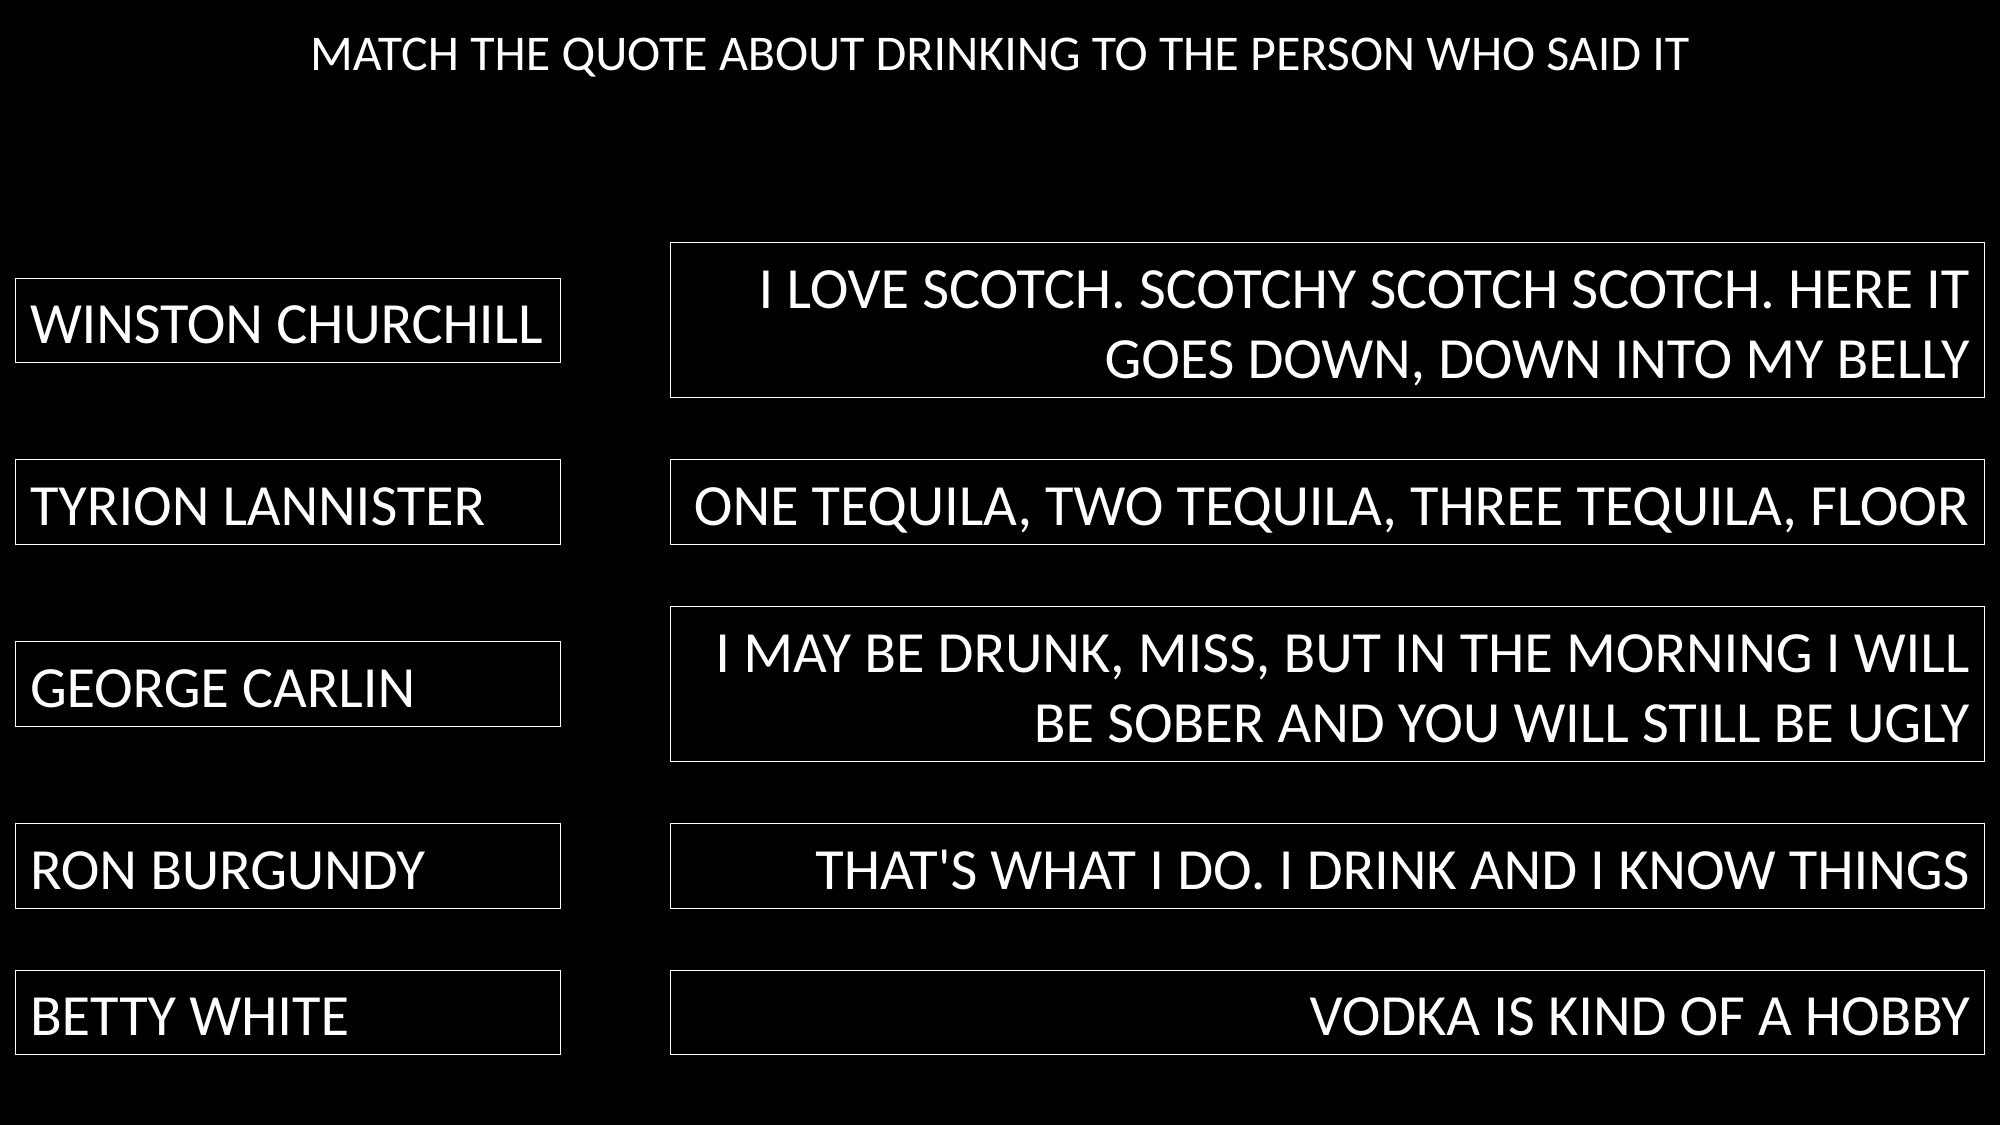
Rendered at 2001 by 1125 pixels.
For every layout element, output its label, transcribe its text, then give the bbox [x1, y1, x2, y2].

text_box TYRION LANNISTER [15, 459, 561, 545]
text_box I MAY BE DRUNK, MISS, BUT IN THE MORNING I WILL BE SOBER AND YOU WILL STILL BE UGLY [670, 606, 1985, 762]
text_box ONE TEQUILA, TWO TEQUILA, THREE TEQUILA, FLOOR [670, 459, 1985, 545]
text_box I LOVE SCOTCH. SCOTCHY SCOTCH SCOTCH. HERE IT GOES DOWN, DOWN INTO MY BELLY [670, 242, 1985, 398]
text_box BETTY WHITE [15, 970, 561, 1055]
text_box MATCH THE QUOTE ABOUT DRINKING TO THE PERSON WHO SAID IT [15, 12, 1985, 88]
text_box VODKA IS KIND OF A HOBBY [670, 970, 1985, 1055]
text_box RON BURGUNDY [15, 823, 561, 909]
text_box GEORGE CARLIN [15, 641, 561, 727]
text_box WINSTON CHURCHILL [15, 278, 561, 363]
text_box THAT'S WHAT I DO. I DRINK AND I KNOW THINGS [670, 823, 1985, 909]
